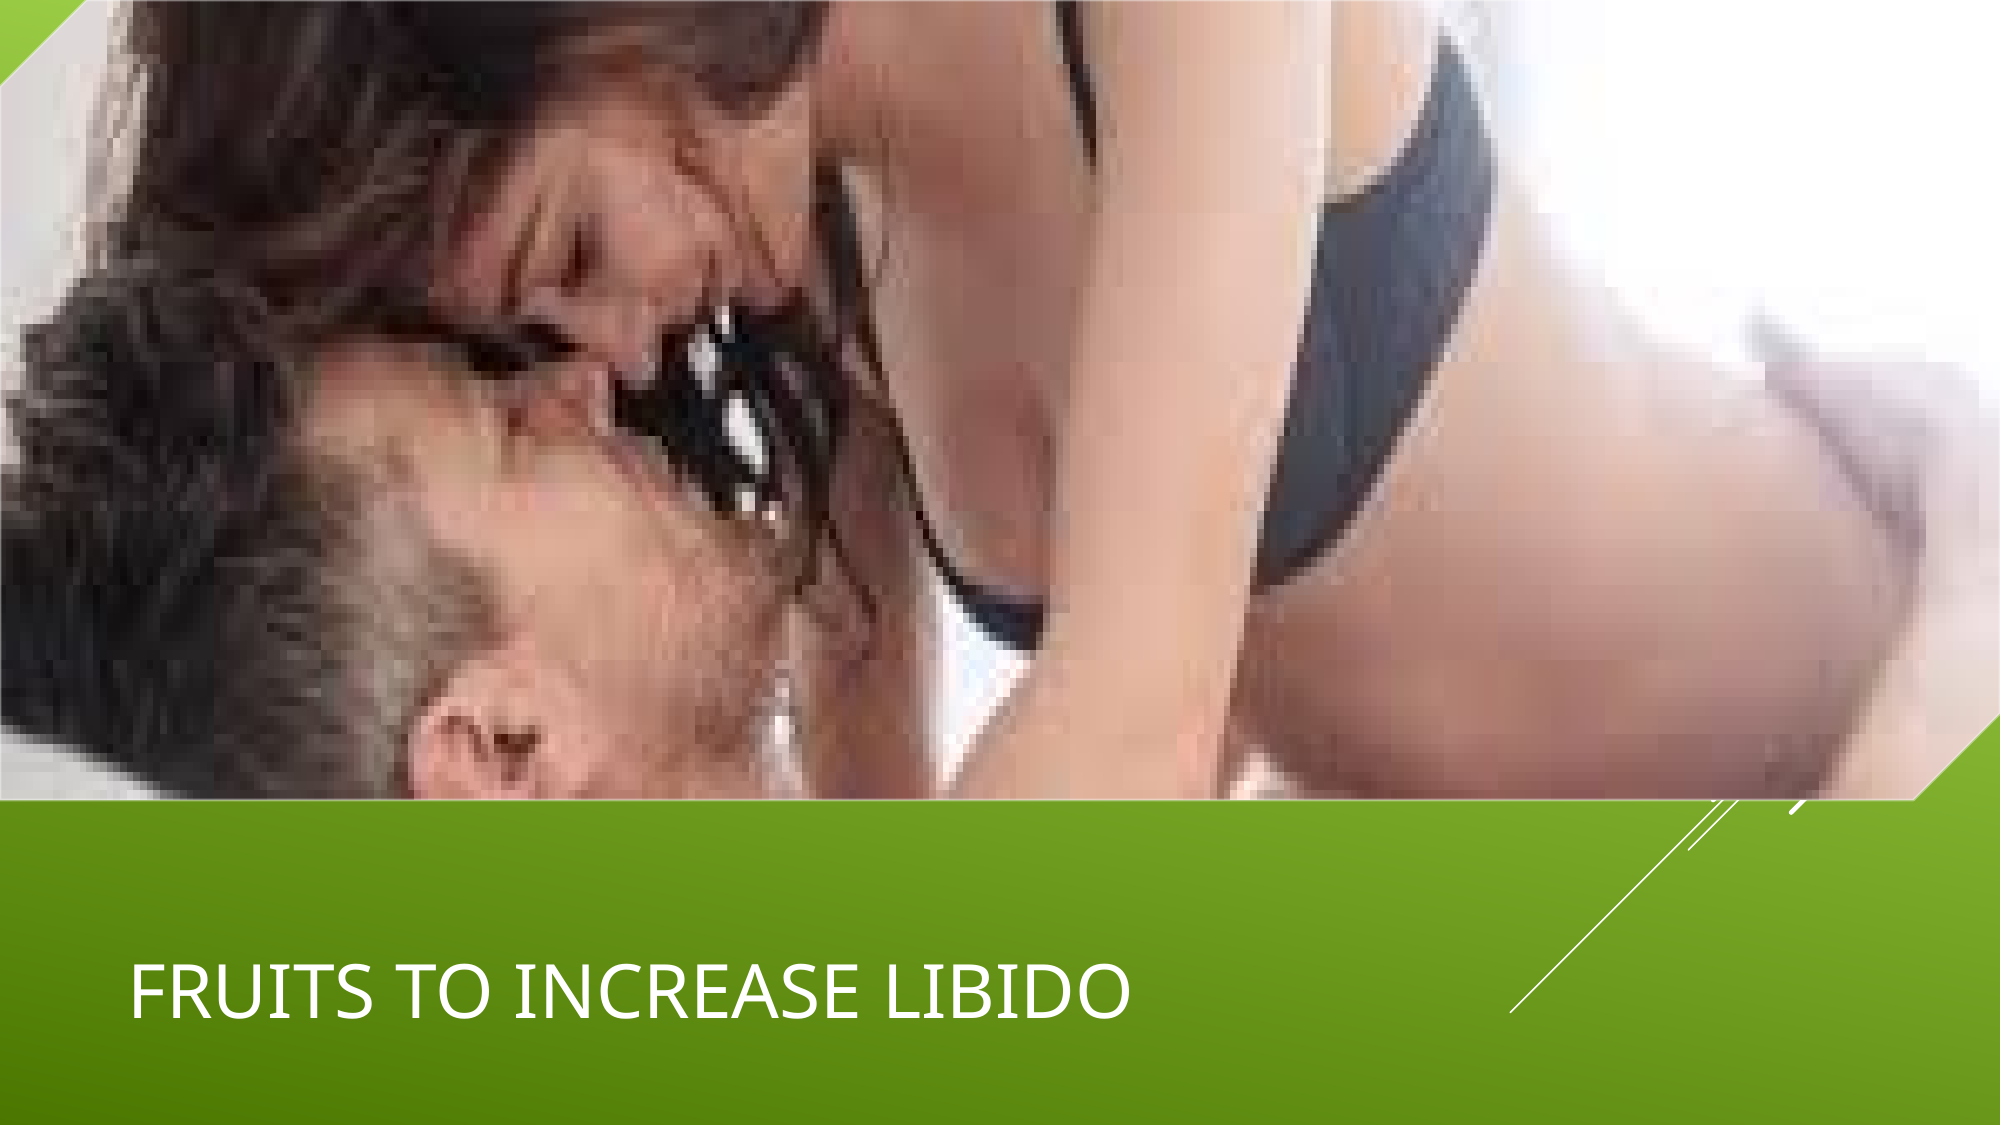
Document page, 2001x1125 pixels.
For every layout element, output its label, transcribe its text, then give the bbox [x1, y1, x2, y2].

title FRUITS TO INCREASE LIBIDO [112, 878, 1513, 1100]
picture [0, 0, 2000, 801]
